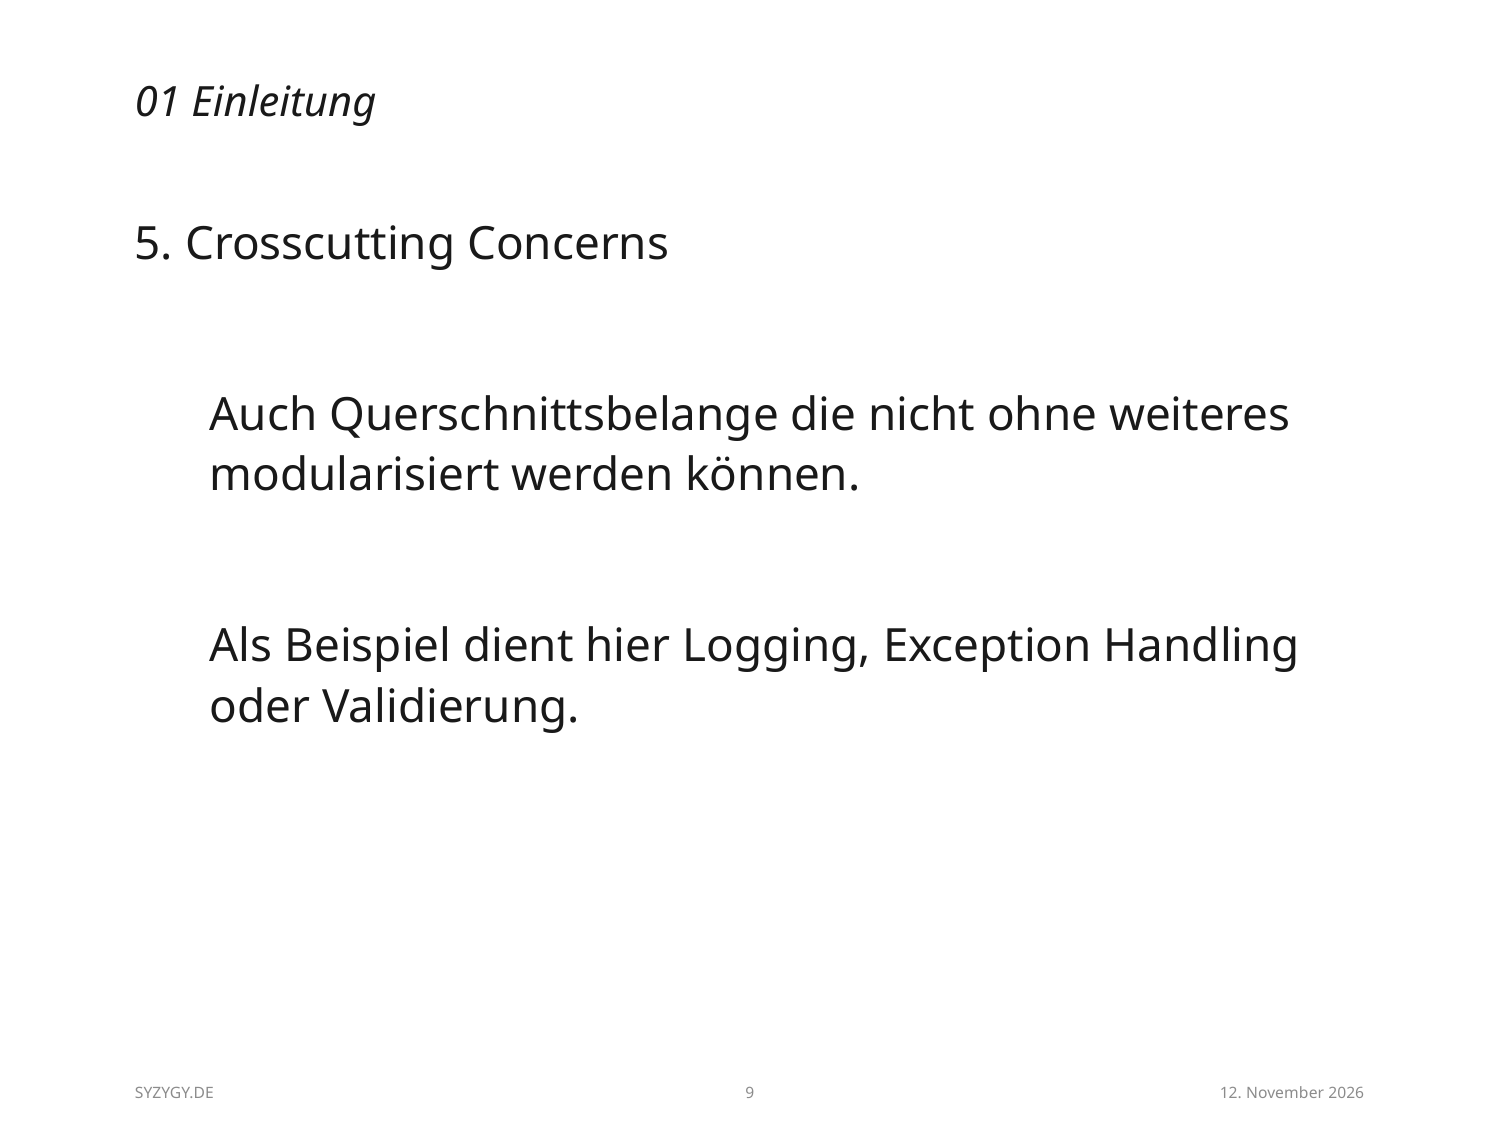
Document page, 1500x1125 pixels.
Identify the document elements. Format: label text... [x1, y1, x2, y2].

title 01 Einleitung [134, 60, 1365, 158]
list 5. Crosscutting Concerns Auch Querschnittsbelange die nicht ohne weiteres modularisiert werden können. Als Beispiel dient hier Logging, Exception Handling oder Validierung. [134, 208, 1365, 1047]
slide_number 9 [702, 1076, 798, 1112]
footer SYZYGY.DE [134, 1076, 386, 1112]
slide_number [1128, 1076, 1365, 1112]
